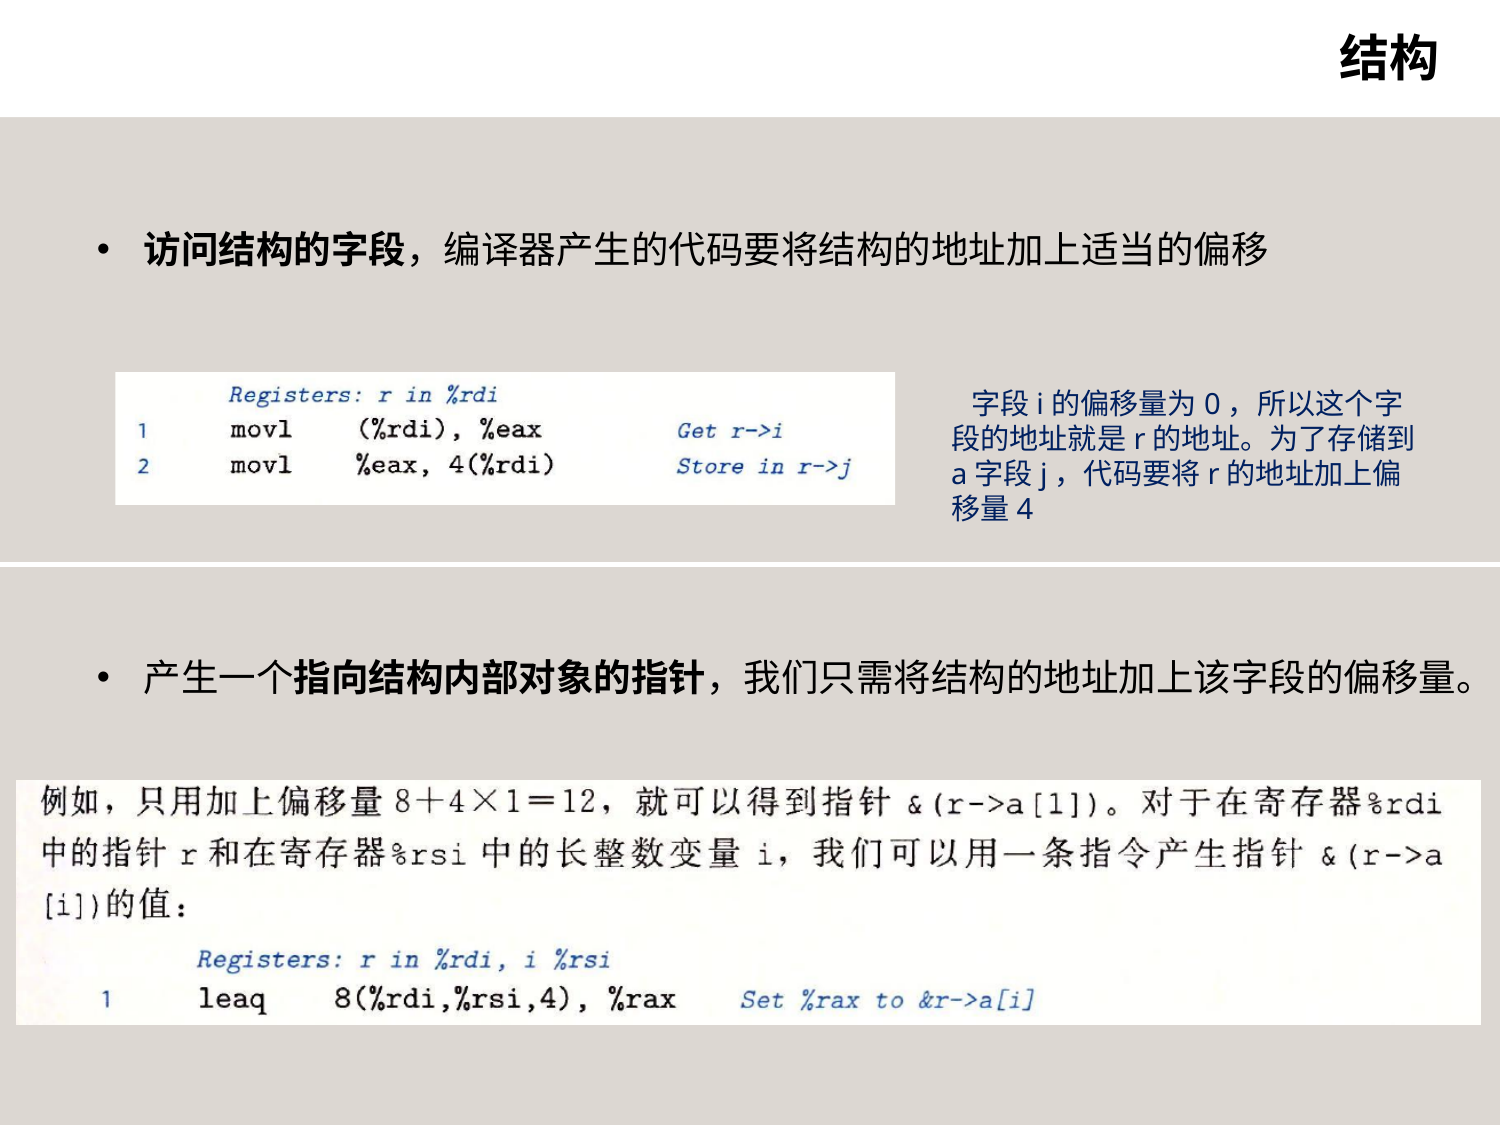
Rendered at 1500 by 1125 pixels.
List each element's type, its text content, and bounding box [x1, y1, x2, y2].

picture [115, 372, 896, 505]
text_box 访问结构的字段，编译器产生的代码要将结构的地址加上适当的偏移 [82, 218, 1349, 279]
text_box 产生一个指向结构内部对象的指针，我们只需将结构的地址加上该字段的偏移量。 [82, 646, 1500, 707]
picture [16, 780, 1481, 1025]
text_box 结构 [1324, 18, 1461, 94]
text_box 字段i的偏移量为0，所以这个字段的地址就是r的地址。为了存储到a字段j，代码要将r的地址加上偏移量4 [936, 377, 1445, 533]
